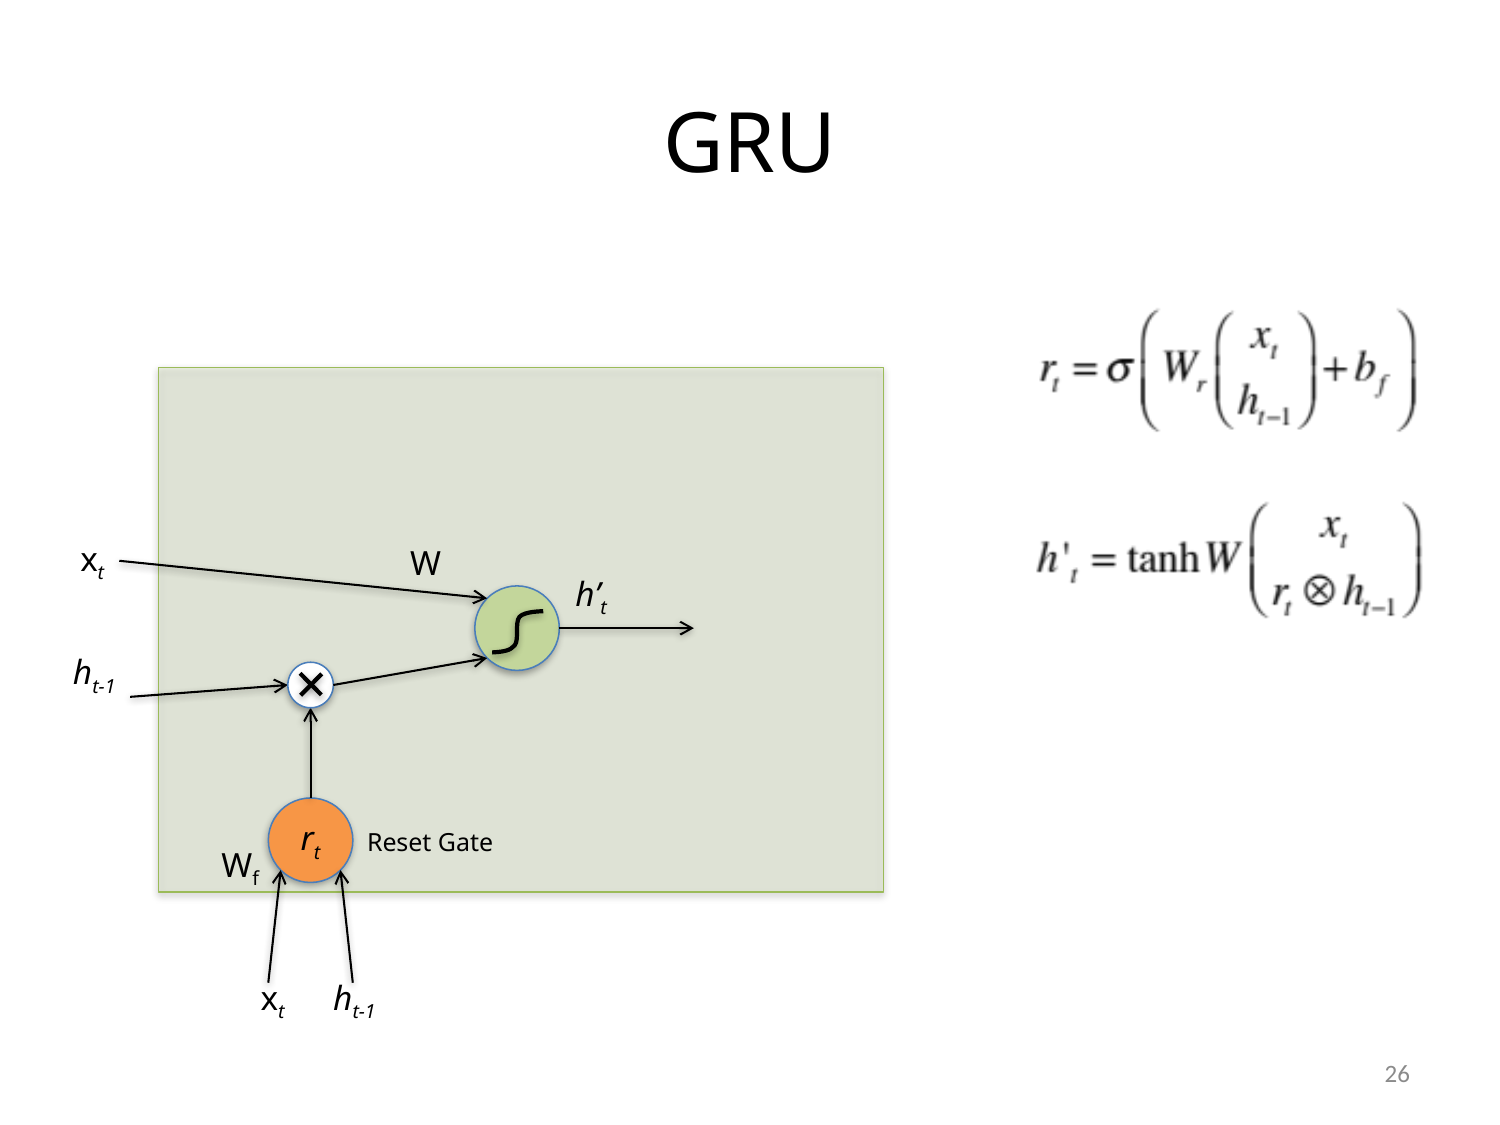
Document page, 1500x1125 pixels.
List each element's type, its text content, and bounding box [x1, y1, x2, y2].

text_box rt [267, 797, 352, 884]
text_box xt [56, 530, 120, 591]
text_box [268, 869, 281, 983]
text_box h’t [560, 565, 622, 626]
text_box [340, 869, 354, 983]
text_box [333, 657, 488, 686]
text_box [1033, 495, 1425, 621]
text_box Reset Gate [352, 819, 509, 865]
text_box W [395, 535, 456, 556]
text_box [287, 661, 334, 708]
text_box [158, 367, 884, 893]
slide_number 26 [1074, 1042, 1425, 1103]
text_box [1035, 300, 1419, 437]
title GRU [75, 45, 1425, 233]
text_box ht-1 [58, 644, 131, 750]
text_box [123, 558, 488, 599]
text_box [474, 585, 560, 671]
text_box xt ht-1 [245, 969, 391, 1076]
text_box Wf [206, 836, 274, 897]
